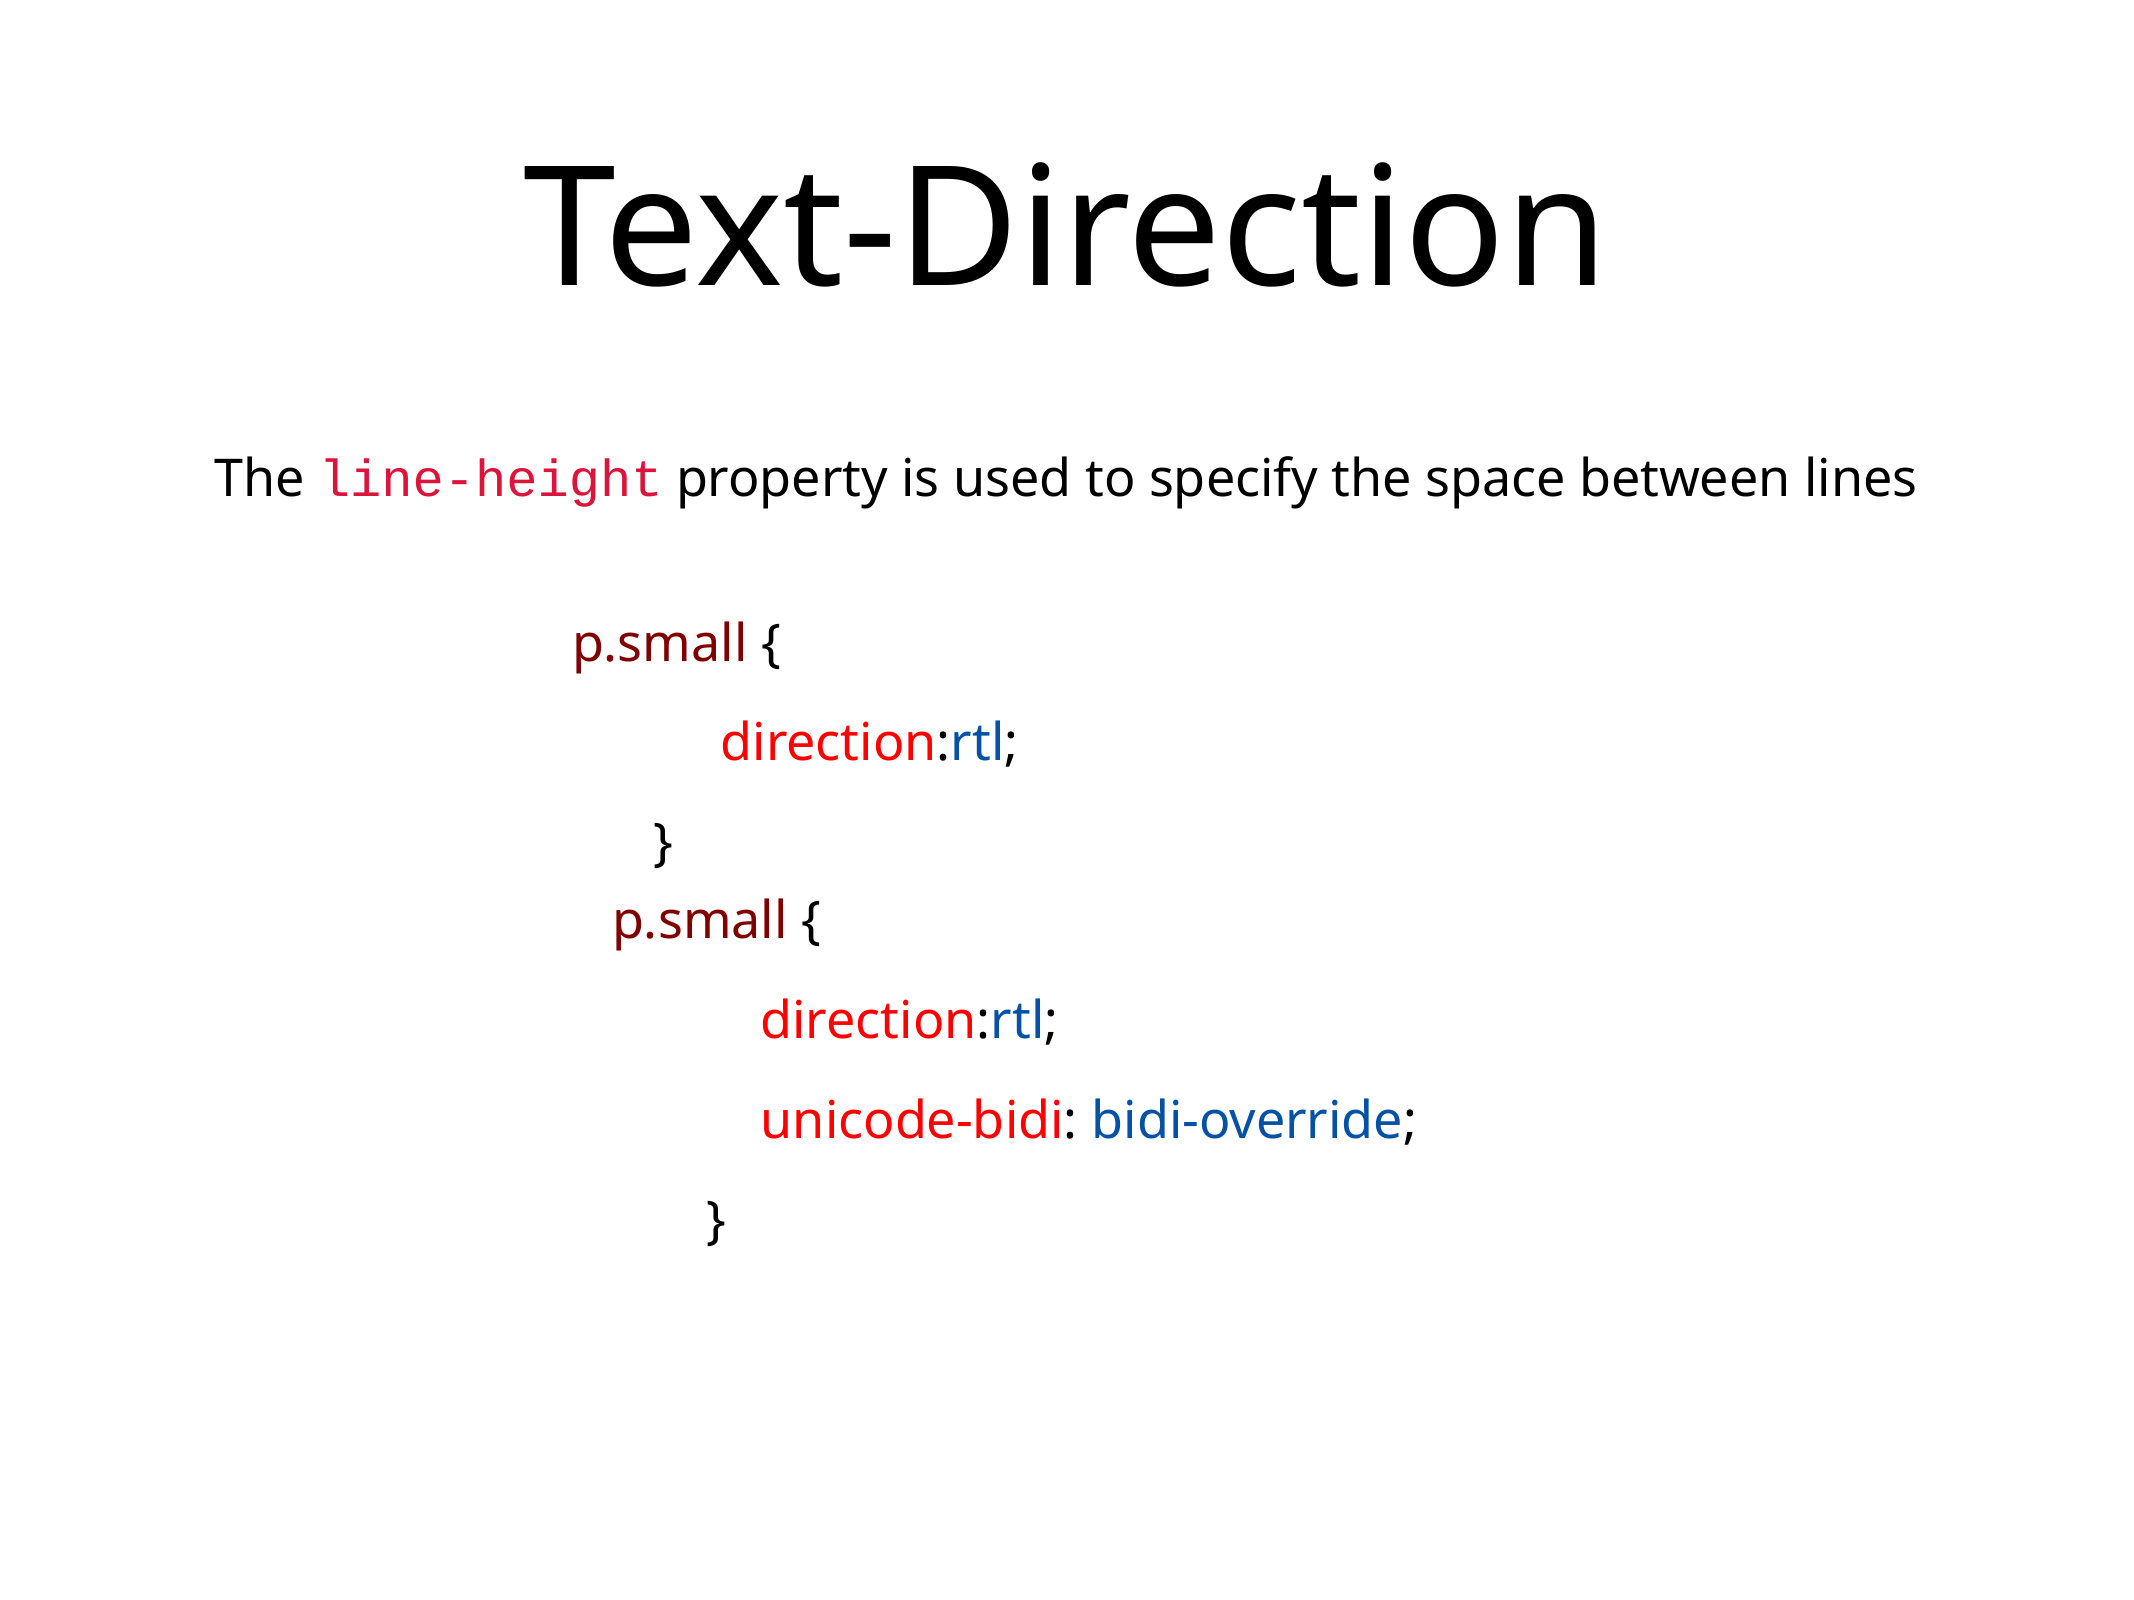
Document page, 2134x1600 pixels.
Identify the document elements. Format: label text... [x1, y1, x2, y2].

title Text-Direction [155, 41, 1978, 397]
text_box p.small { direction:rtl; unicode-bidi: bidi-override; } [590, 840, 1426, 1258]
text_box The line-height property is used to specify the space between lines [206, 398, 1927, 590]
text_box p.small { direction:rtl; } [550, 563, 1028, 880]
